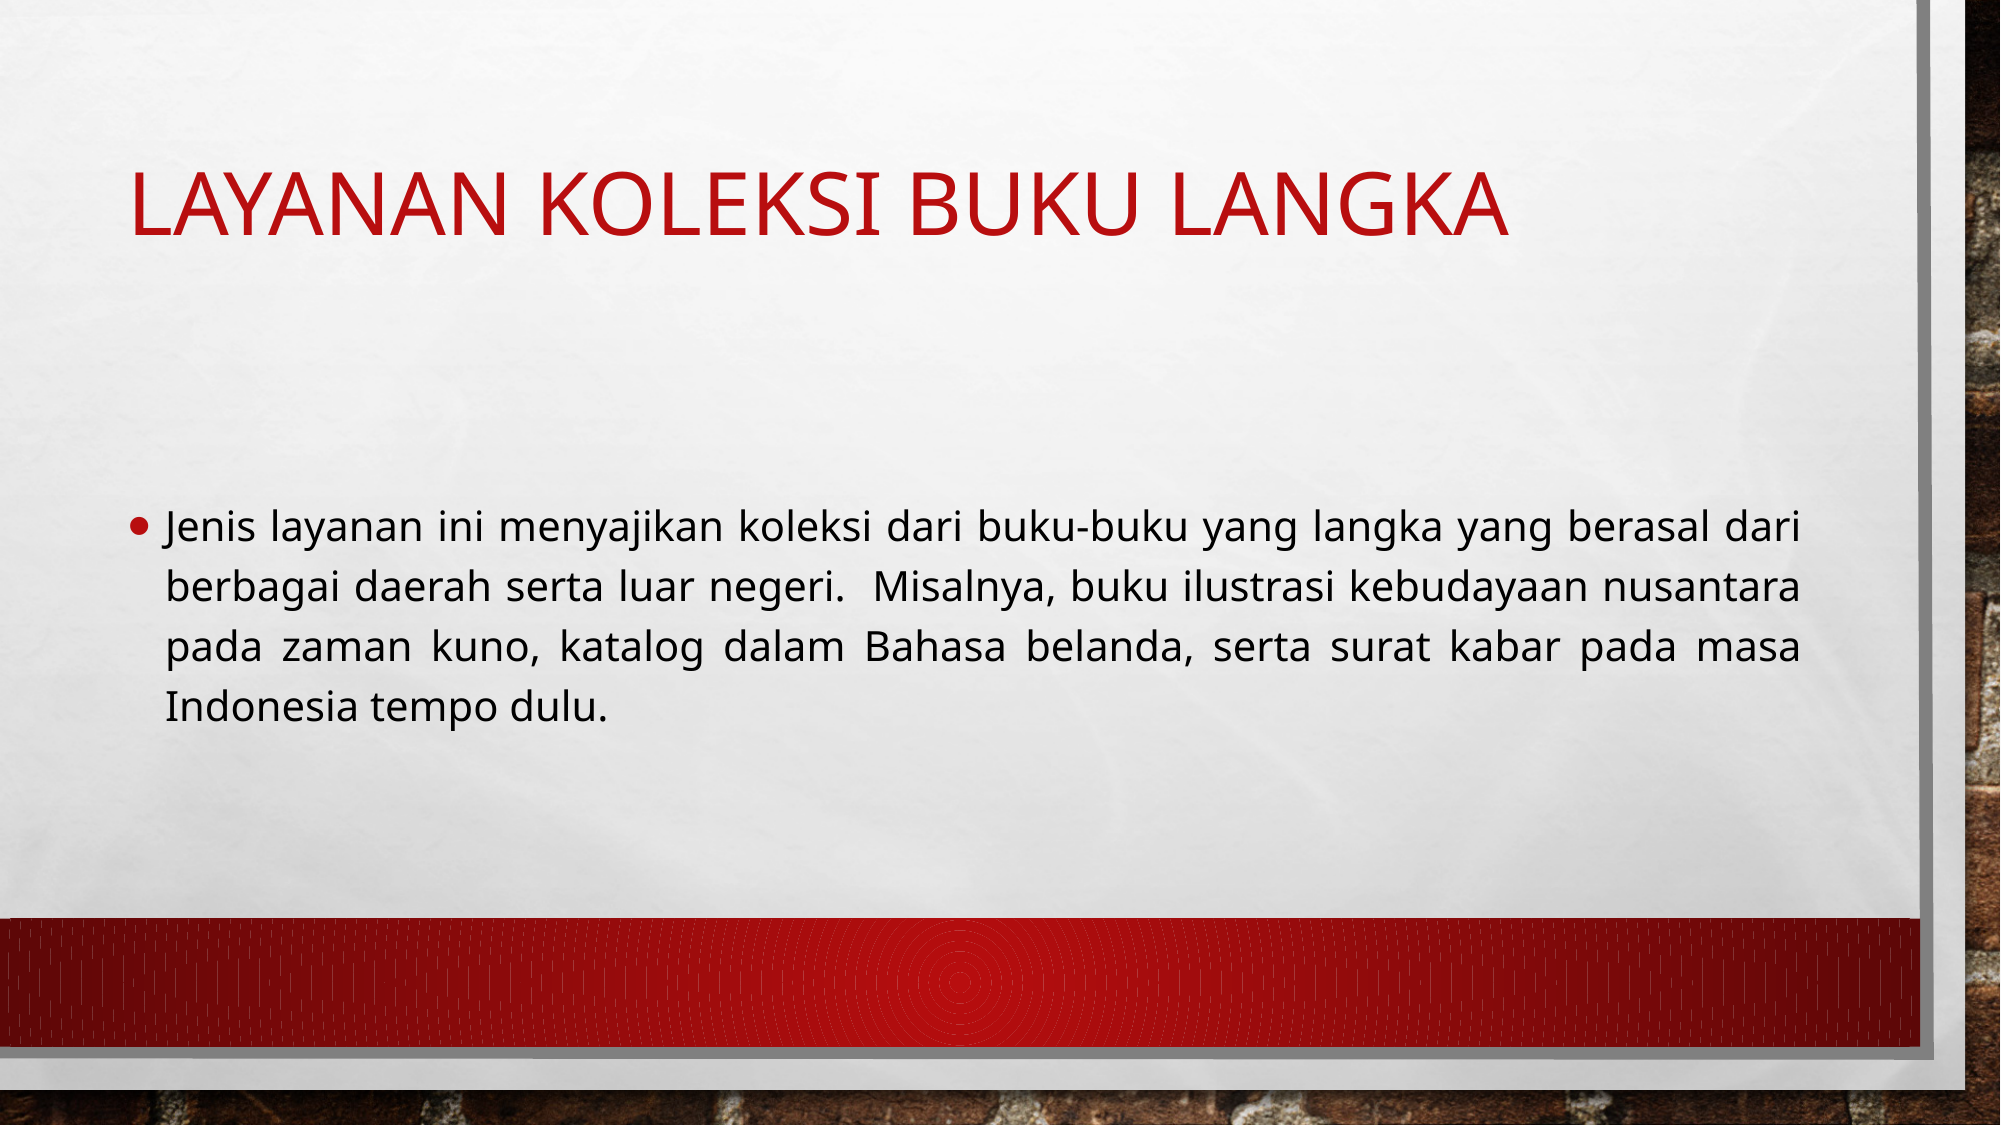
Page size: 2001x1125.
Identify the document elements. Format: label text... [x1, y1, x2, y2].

list Jenis layanan ini menyajikan koleksi dari buku-buku yang langka yang berasal dari berbagai daerah serta luar negeri. Misalnya, buku ilustrasi kebudayaan nusantara pada zaman kuno, katalog dalam Bahasa belanda, serta surat kabar pada masa Indonesia tempo dulu. [112, 338, 1818, 882]
title Layanan koleksi buku langka [112, 112, 1818, 302]
picture [0, 0, 2000, 1125]
